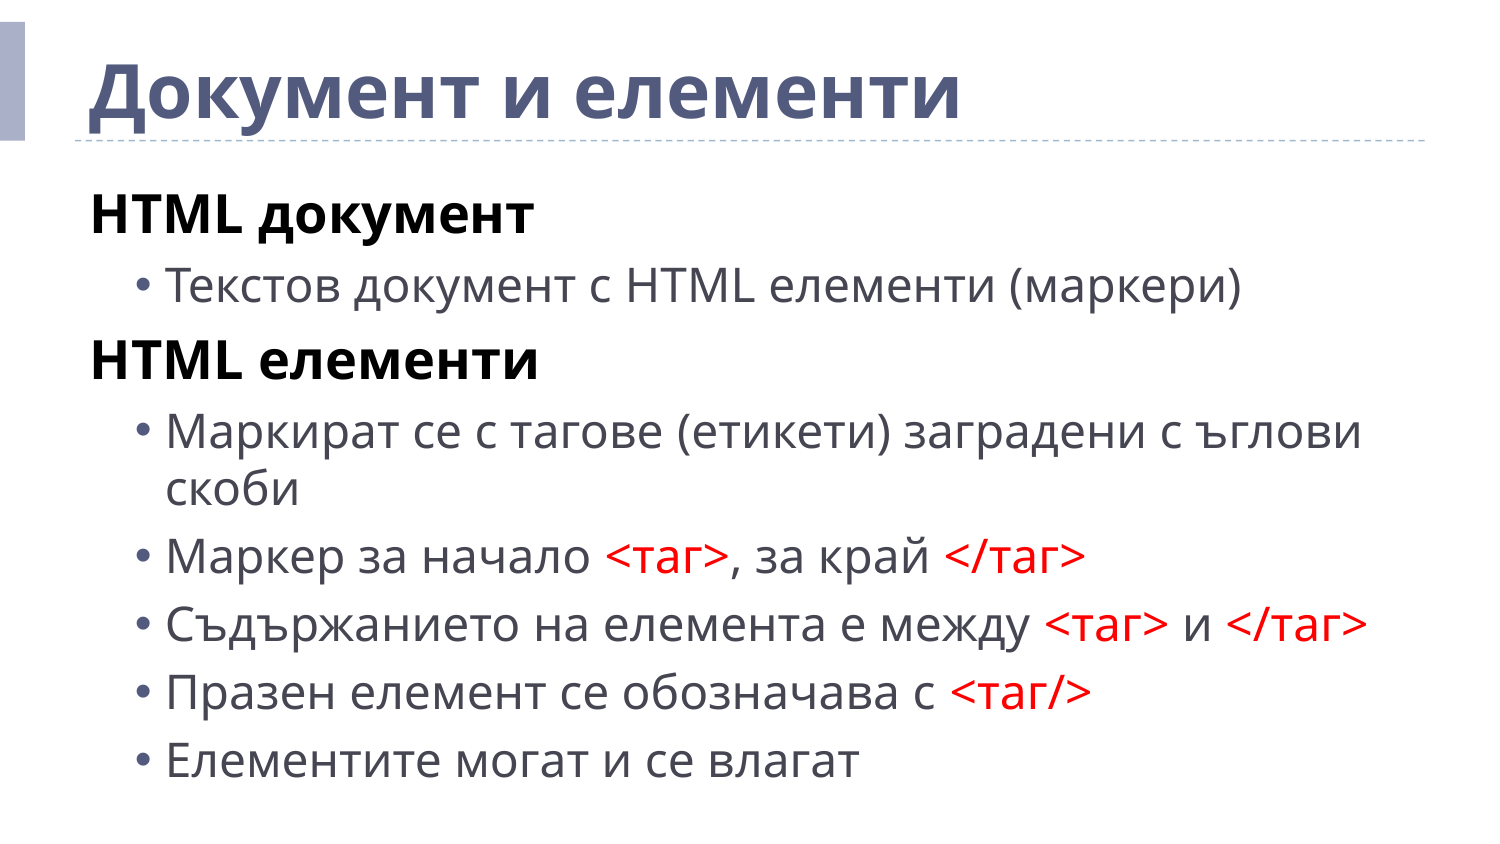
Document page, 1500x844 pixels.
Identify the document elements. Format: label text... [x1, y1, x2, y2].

title Документ и елементи [75, 18, 1475, 141]
list HTML документ Текстов документ с HTML елементи (маркери) HTML елементи Маркират се с тагове (етикети) заградени с ъглови скоби Маркер за начало <таг>, за край </таг> Съдържанието на елемента е между <таг> и </таг> Празен елемент се обозначава с <таг/> Елементите могат и се влагат [75, 171, 1475, 835]
